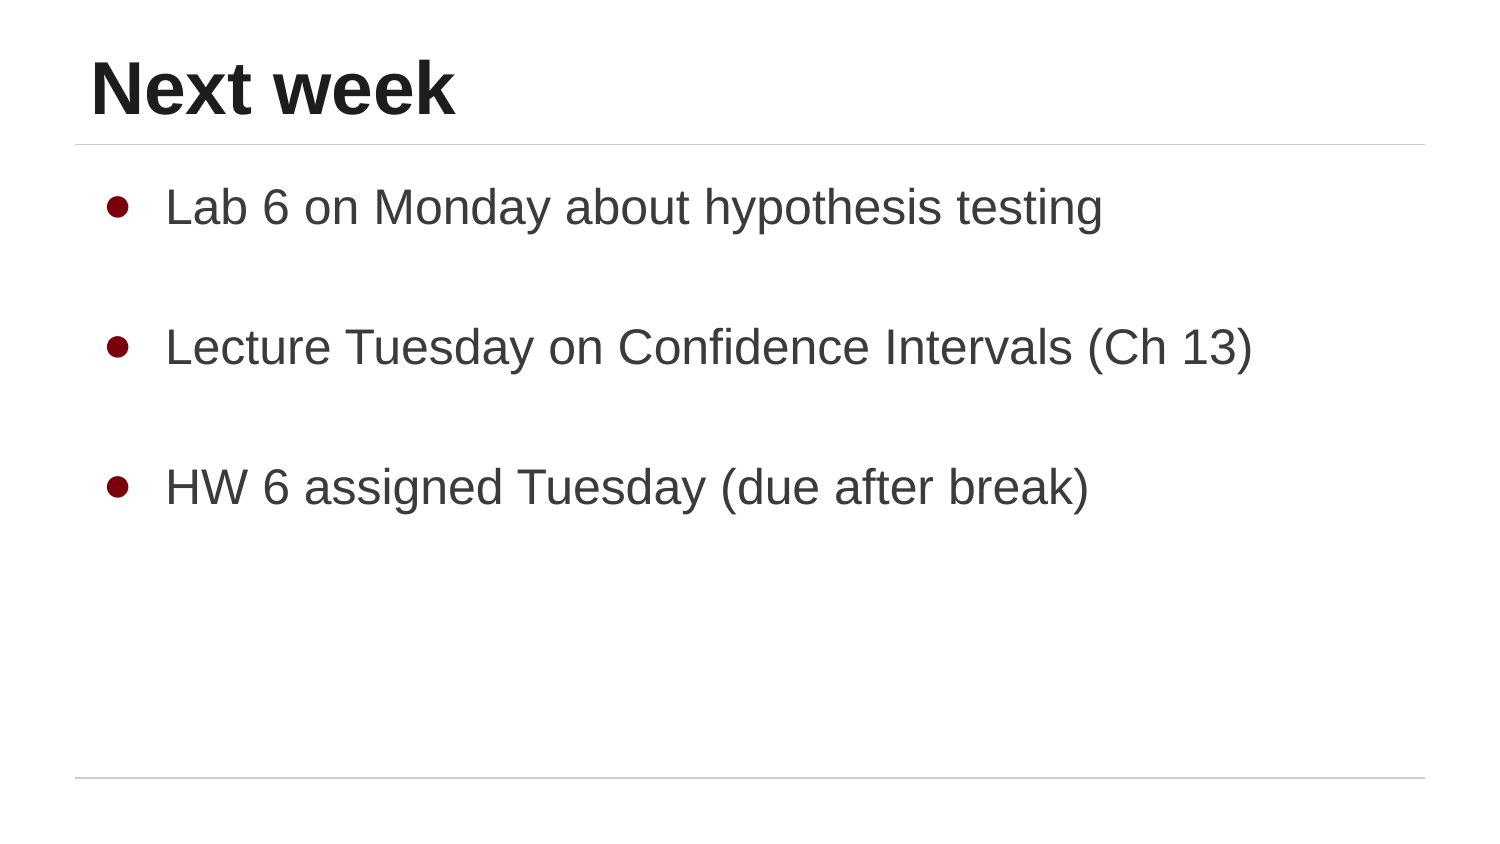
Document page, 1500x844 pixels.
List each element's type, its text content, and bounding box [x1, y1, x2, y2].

list Lab 6 on Monday about hypothesis testing Lecture Tuesday on Confidence Intervals (Ch 13) HW 6 assigned Tuesday (due after break) [75, 159, 1425, 754]
title Next week [75, 33, 1175, 145]
